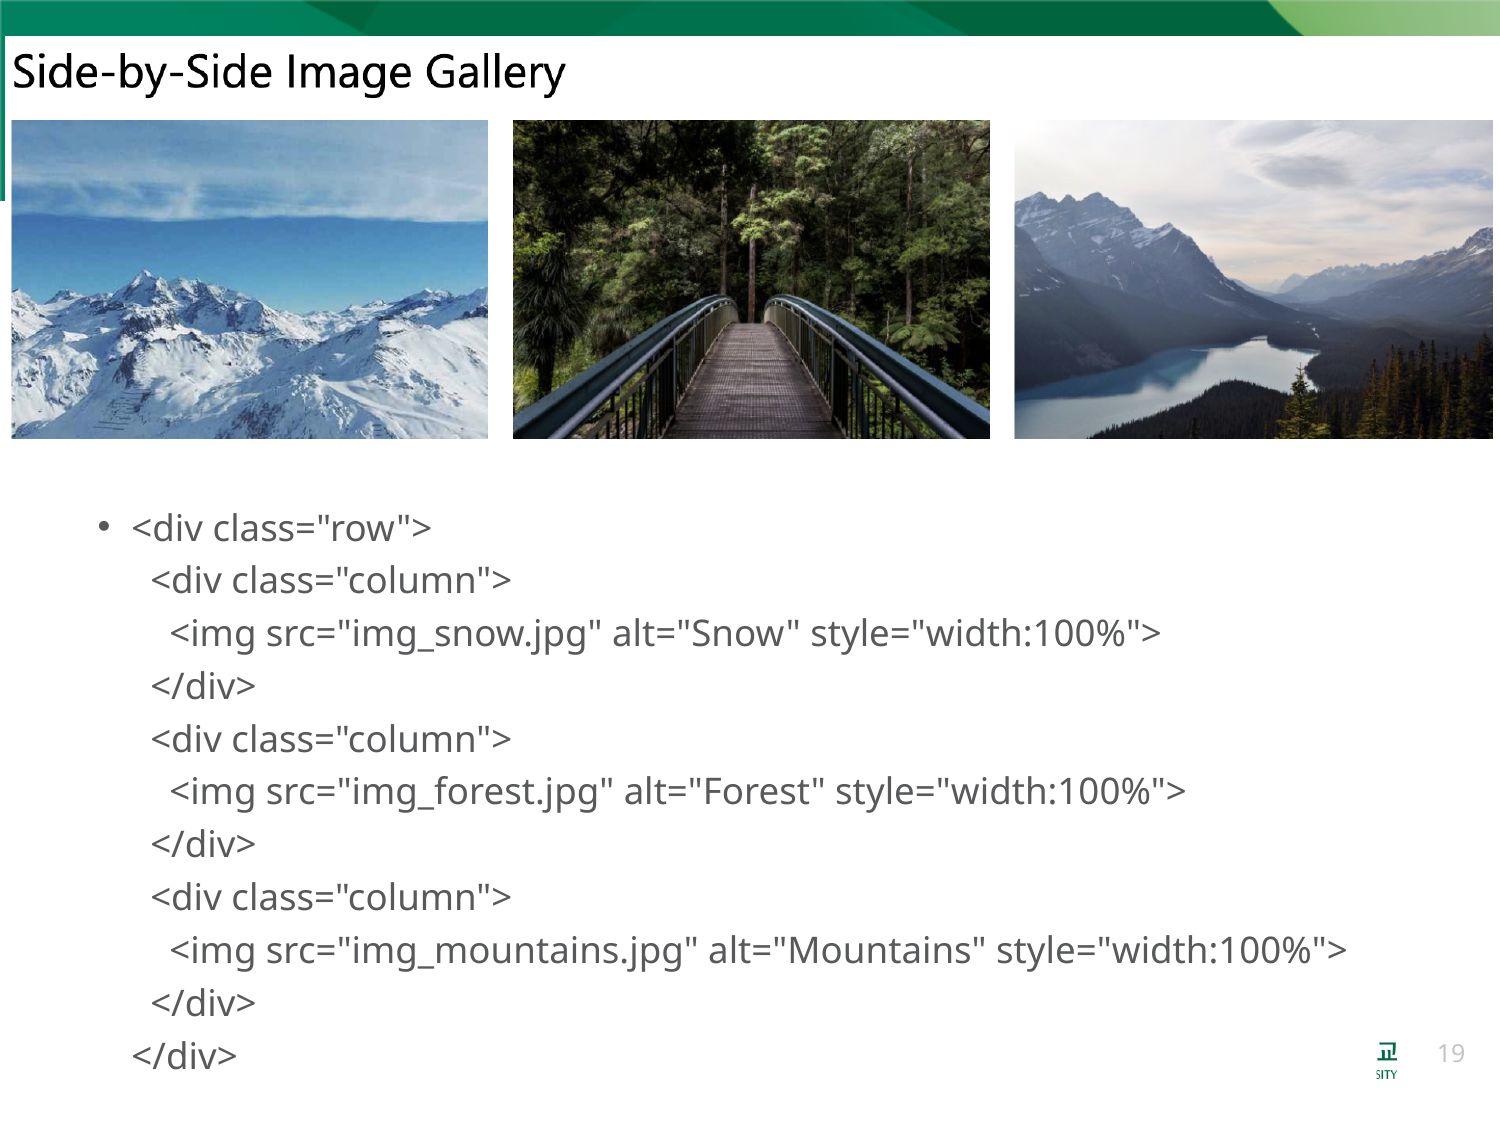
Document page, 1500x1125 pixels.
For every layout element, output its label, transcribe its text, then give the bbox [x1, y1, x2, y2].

list <div class="row"> <div class="column"> <img src="img_snow.jpg" alt="Snow" style="width:100%"> </div> <div class="column"> <img src="img_forest.jpg" alt="Forest" style="width:100%"> </div> <div class="column"> <img src="img_mountains.jpg" alt="Mountains" style="width:100%"> </div> </div> [82, 488, 1377, 1125]
picture [0, 0, 1500, 448]
slide_number 19 [1142, 1024, 1481, 1085]
